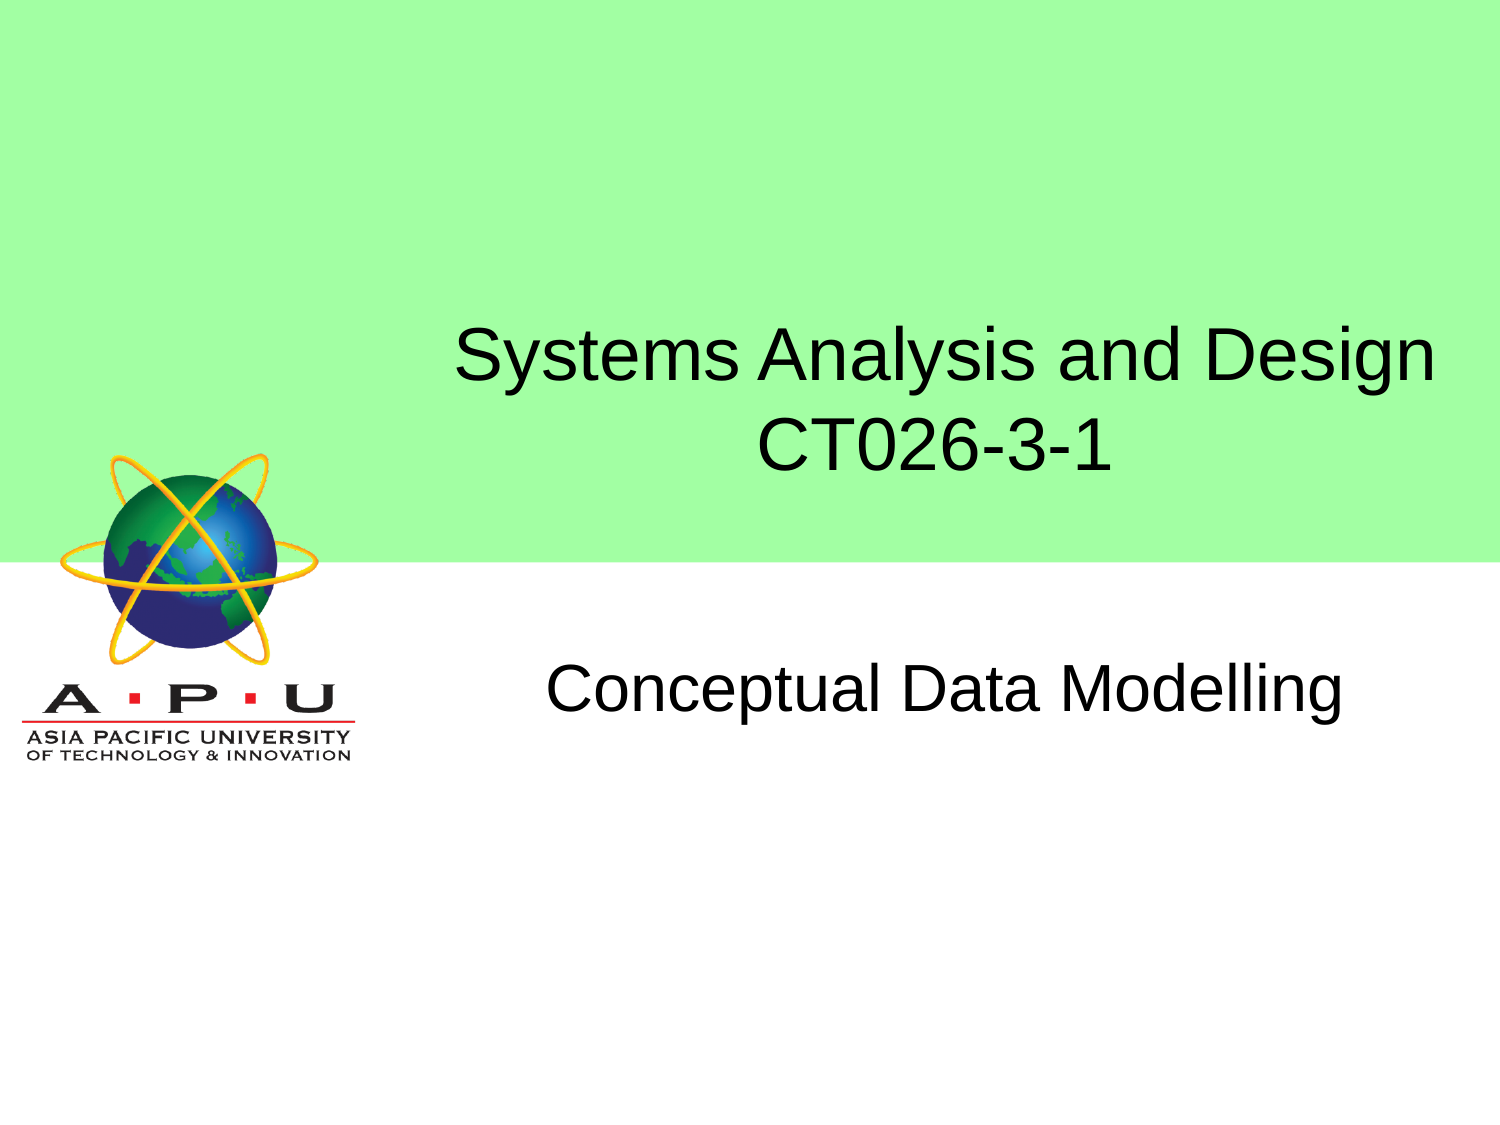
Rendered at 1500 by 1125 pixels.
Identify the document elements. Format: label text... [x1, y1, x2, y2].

picture [0, 412, 397, 805]
title Systems Analysis and Design CT026-3-1 [391, 320, 1500, 562]
subtitle Conceptual Data Modelling [389, 637, 1500, 925]
